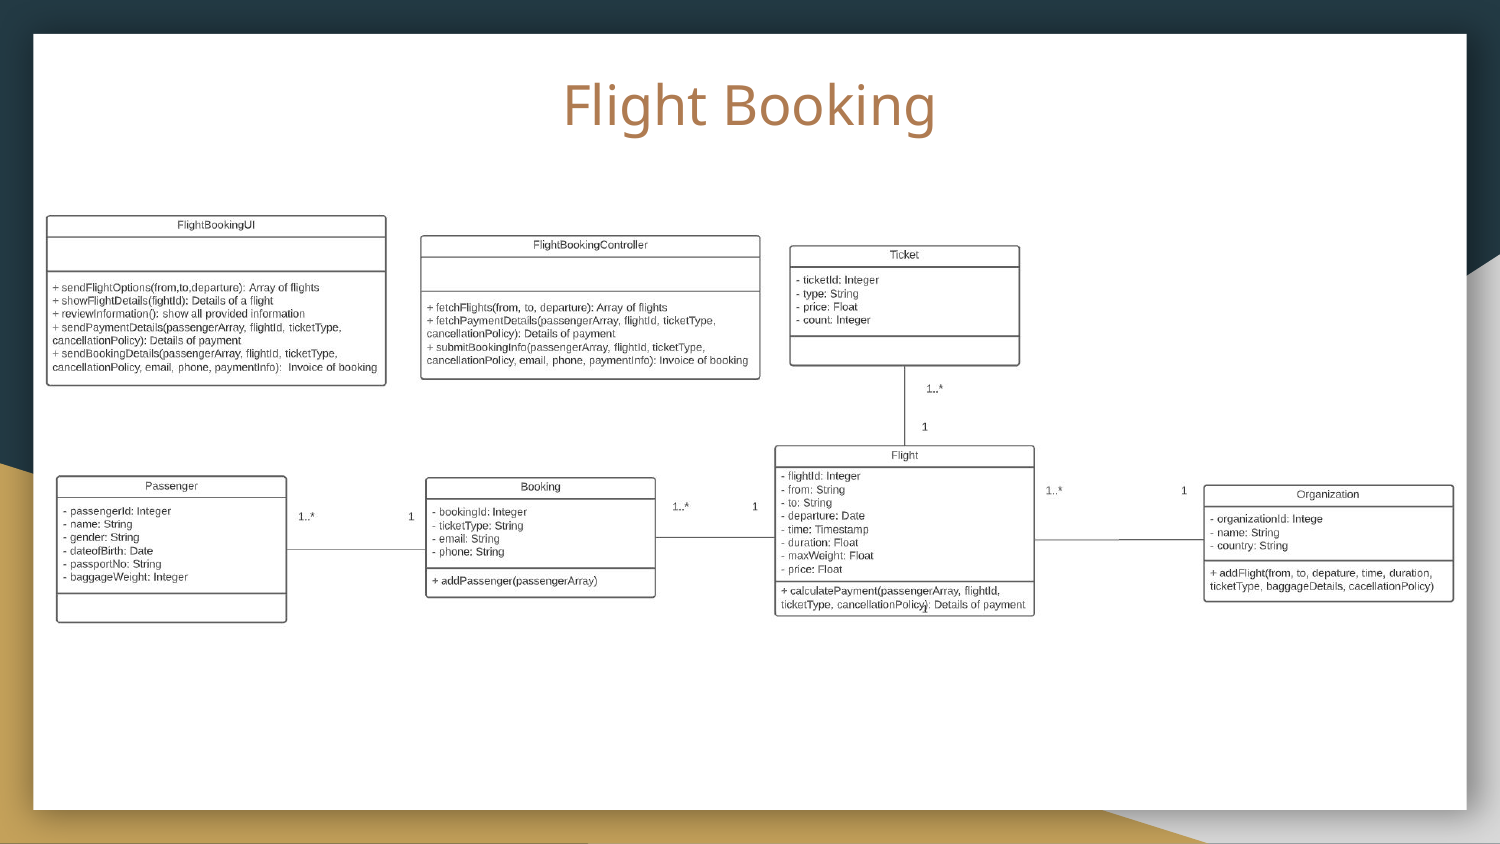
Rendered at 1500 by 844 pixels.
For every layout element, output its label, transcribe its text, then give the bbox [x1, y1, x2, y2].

title Flight Booking [134, 55, 1366, 152]
picture [36, 181, 1464, 700]
